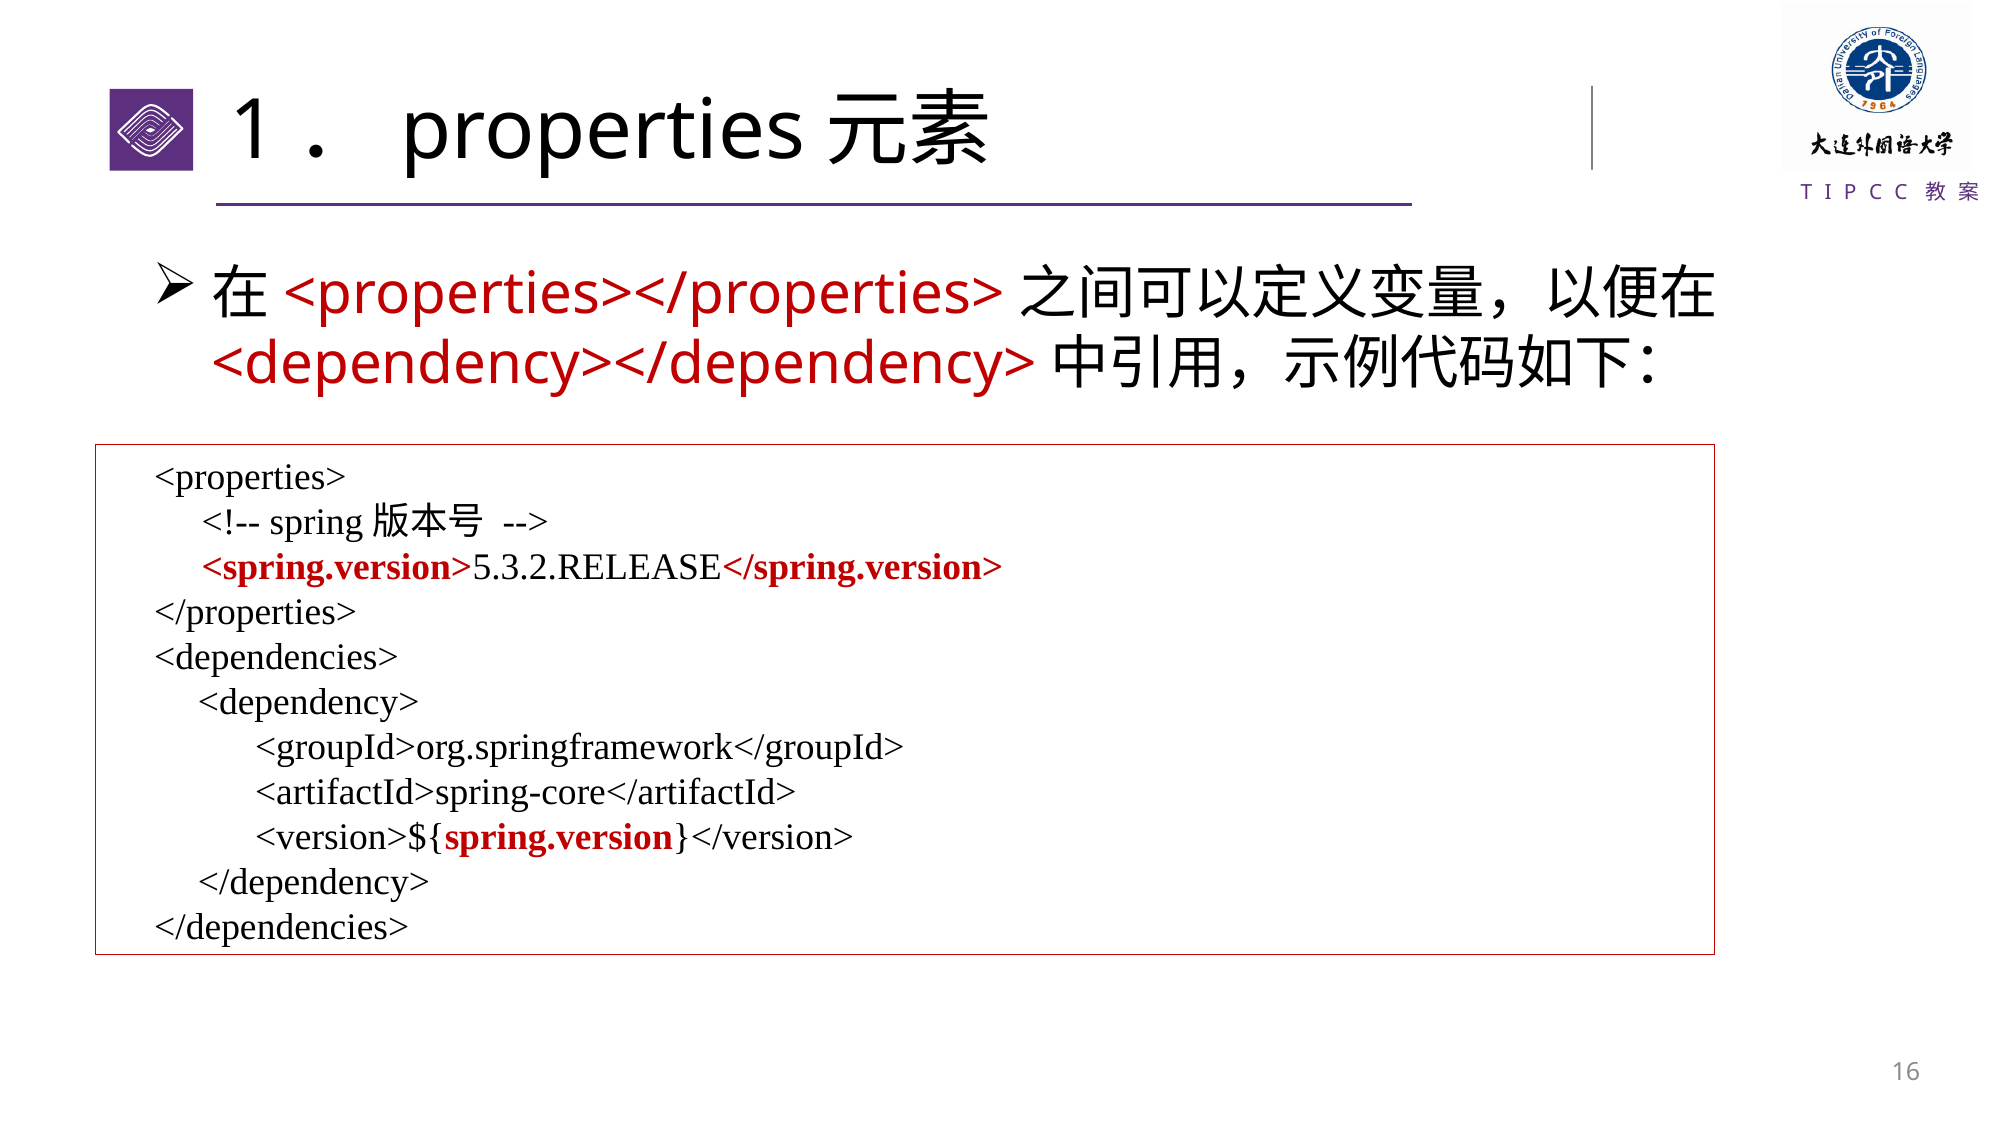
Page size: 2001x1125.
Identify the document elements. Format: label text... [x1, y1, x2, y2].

picture [1782, 2, 1971, 172]
list 在<properties></properties>之间可以定义变量，以便在<dependency></dependency>中引用，示例代码如下： [137, 247, 1863, 1001]
slide_number 15 [1485, 1042, 1936, 1103]
title 1．properties元素 [214, 59, 1564, 205]
text_box <properties> <!-- spring版本号 --> <spring.version>5.3.2.RELEASE</spring.version> </properties> <dependencies> <dependency> <groupId>org.springframework</groupId> <artifactId>spring-core</artifactId> <version>${spring.version}</version> </dependency> </dependencies> [95, 444, 1715, 955]
